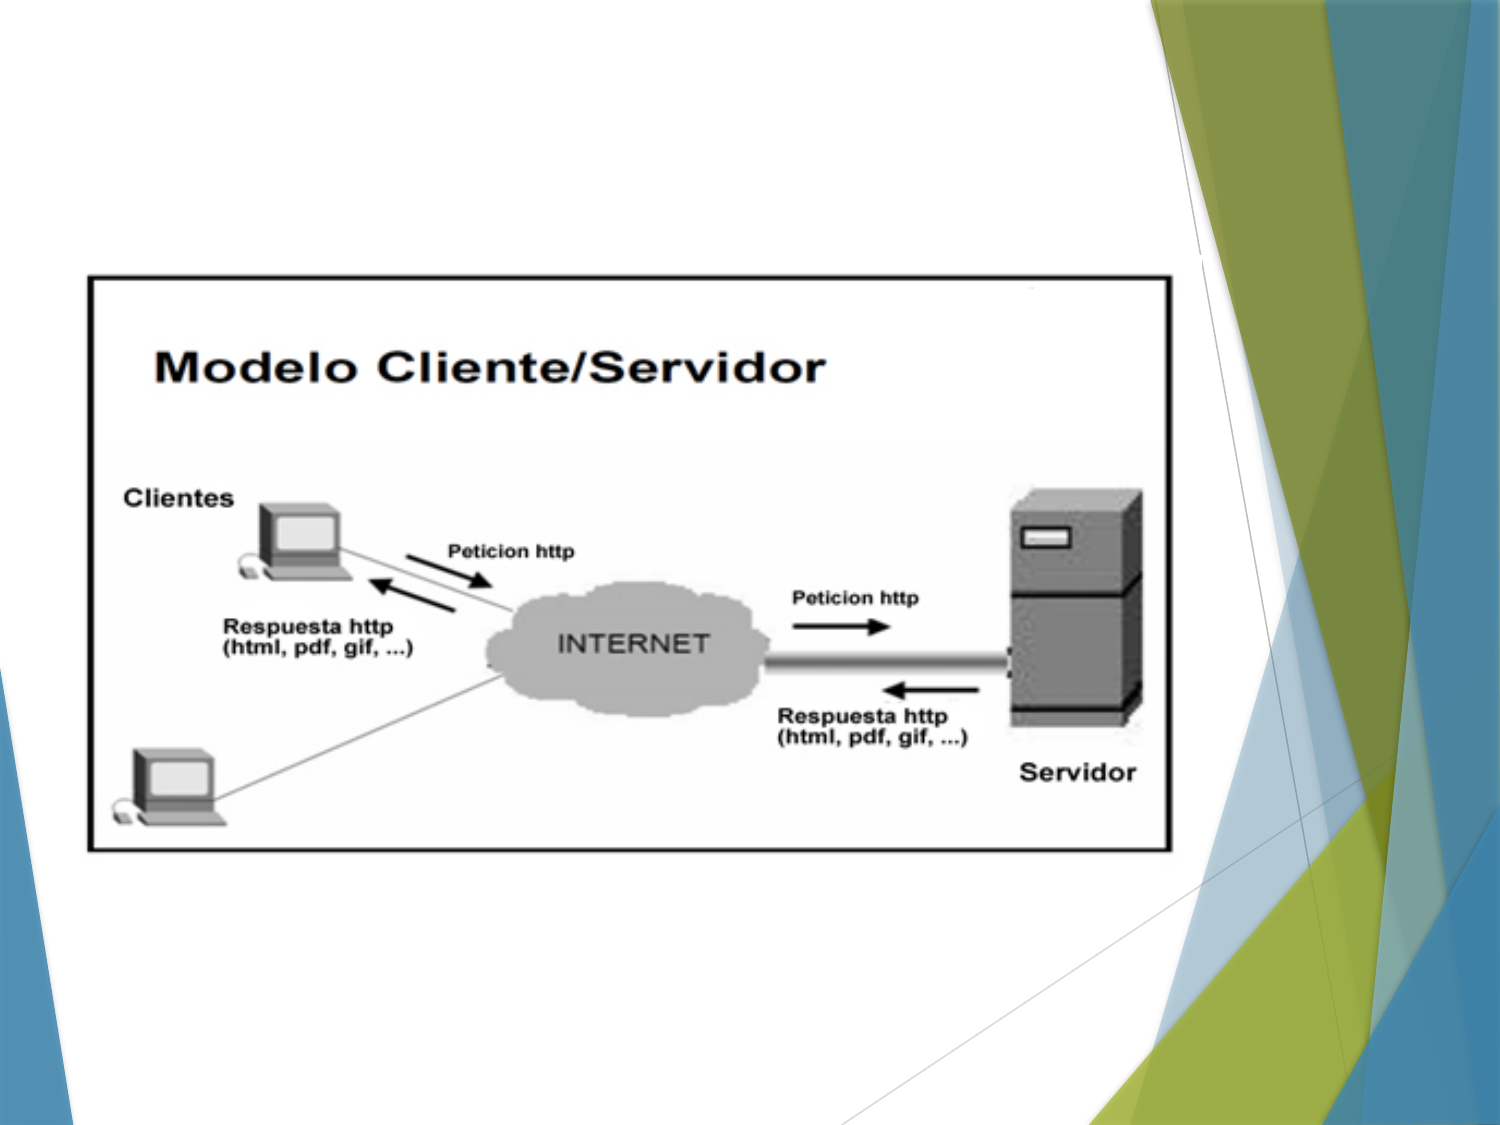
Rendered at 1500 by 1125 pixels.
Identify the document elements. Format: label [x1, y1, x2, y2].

picture [64, 254, 1203, 883]
